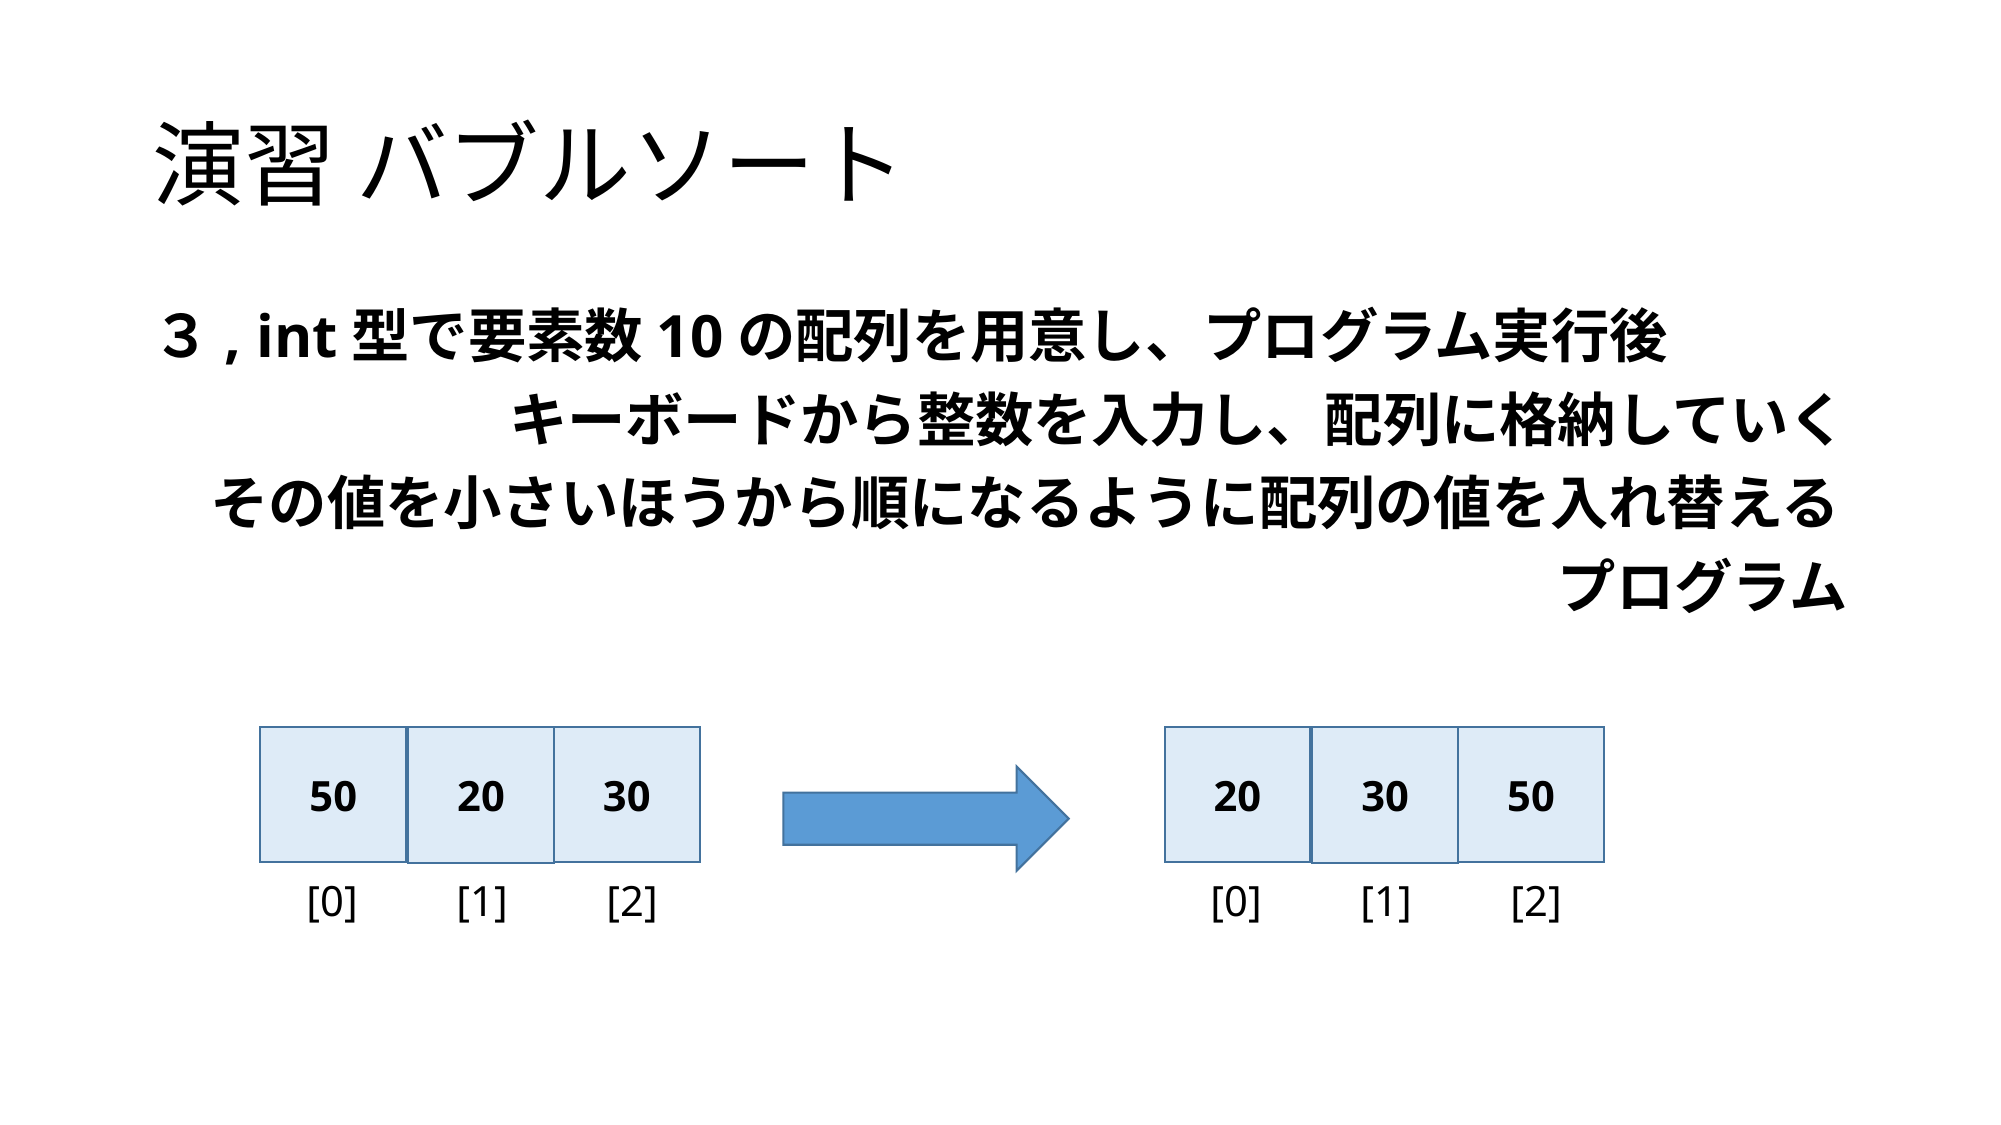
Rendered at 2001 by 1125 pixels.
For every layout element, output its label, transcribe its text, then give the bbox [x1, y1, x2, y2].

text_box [1164, 726, 1604, 933]
list ３, int型で要素数10の配列を用意し、プログラム実行後 キーボードから整数を入力し、配列に格納していく その値を小さいほうから順になるように配列の値を入れ替える プログラム [137, 299, 1863, 1014]
text_box [782, 764, 1071, 874]
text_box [260, 726, 700, 933]
title 演習 バブルソート [137, 59, 1863, 278]
